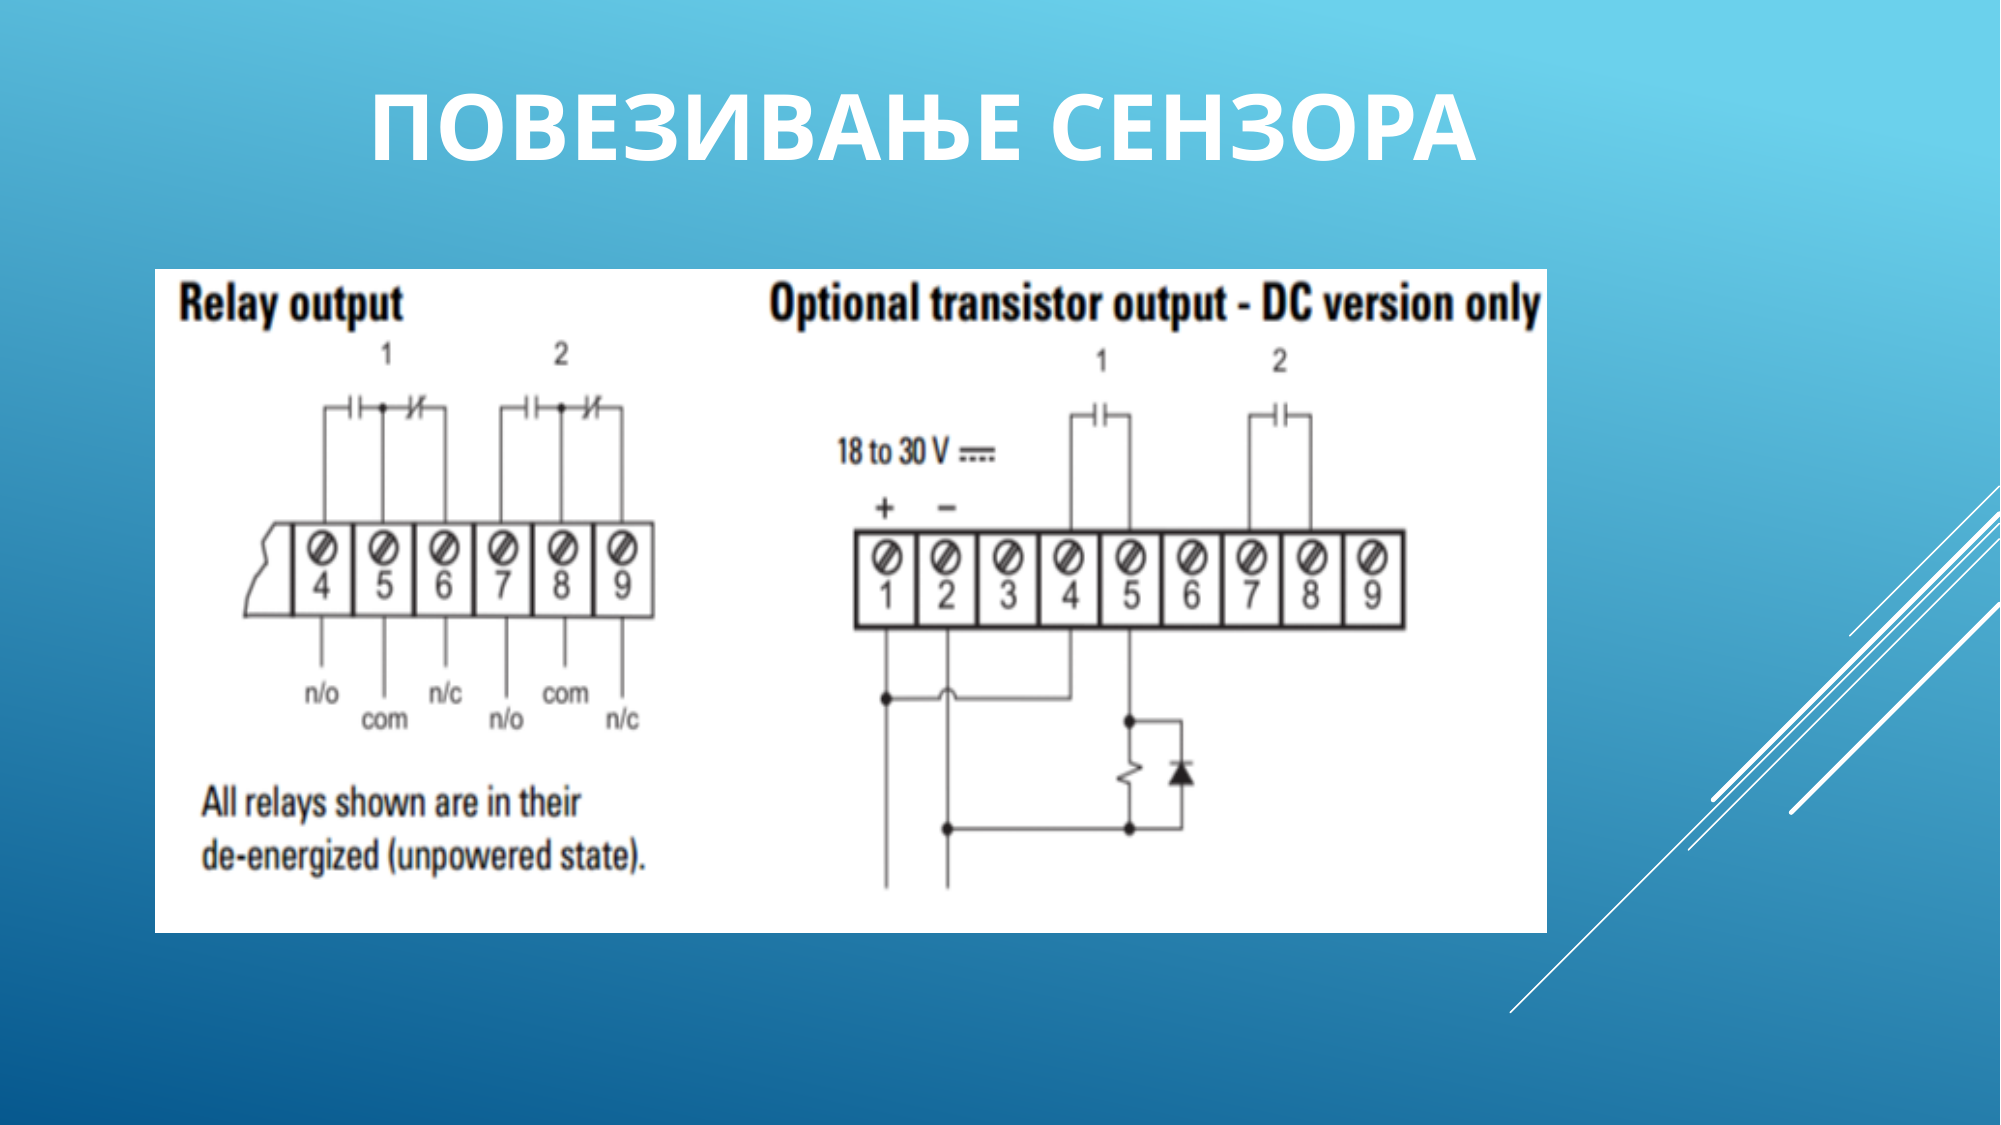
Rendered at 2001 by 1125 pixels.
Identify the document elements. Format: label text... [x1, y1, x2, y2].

picture [155, 269, 1547, 933]
title Повезивање сензора [222, 0, 1623, 248]
